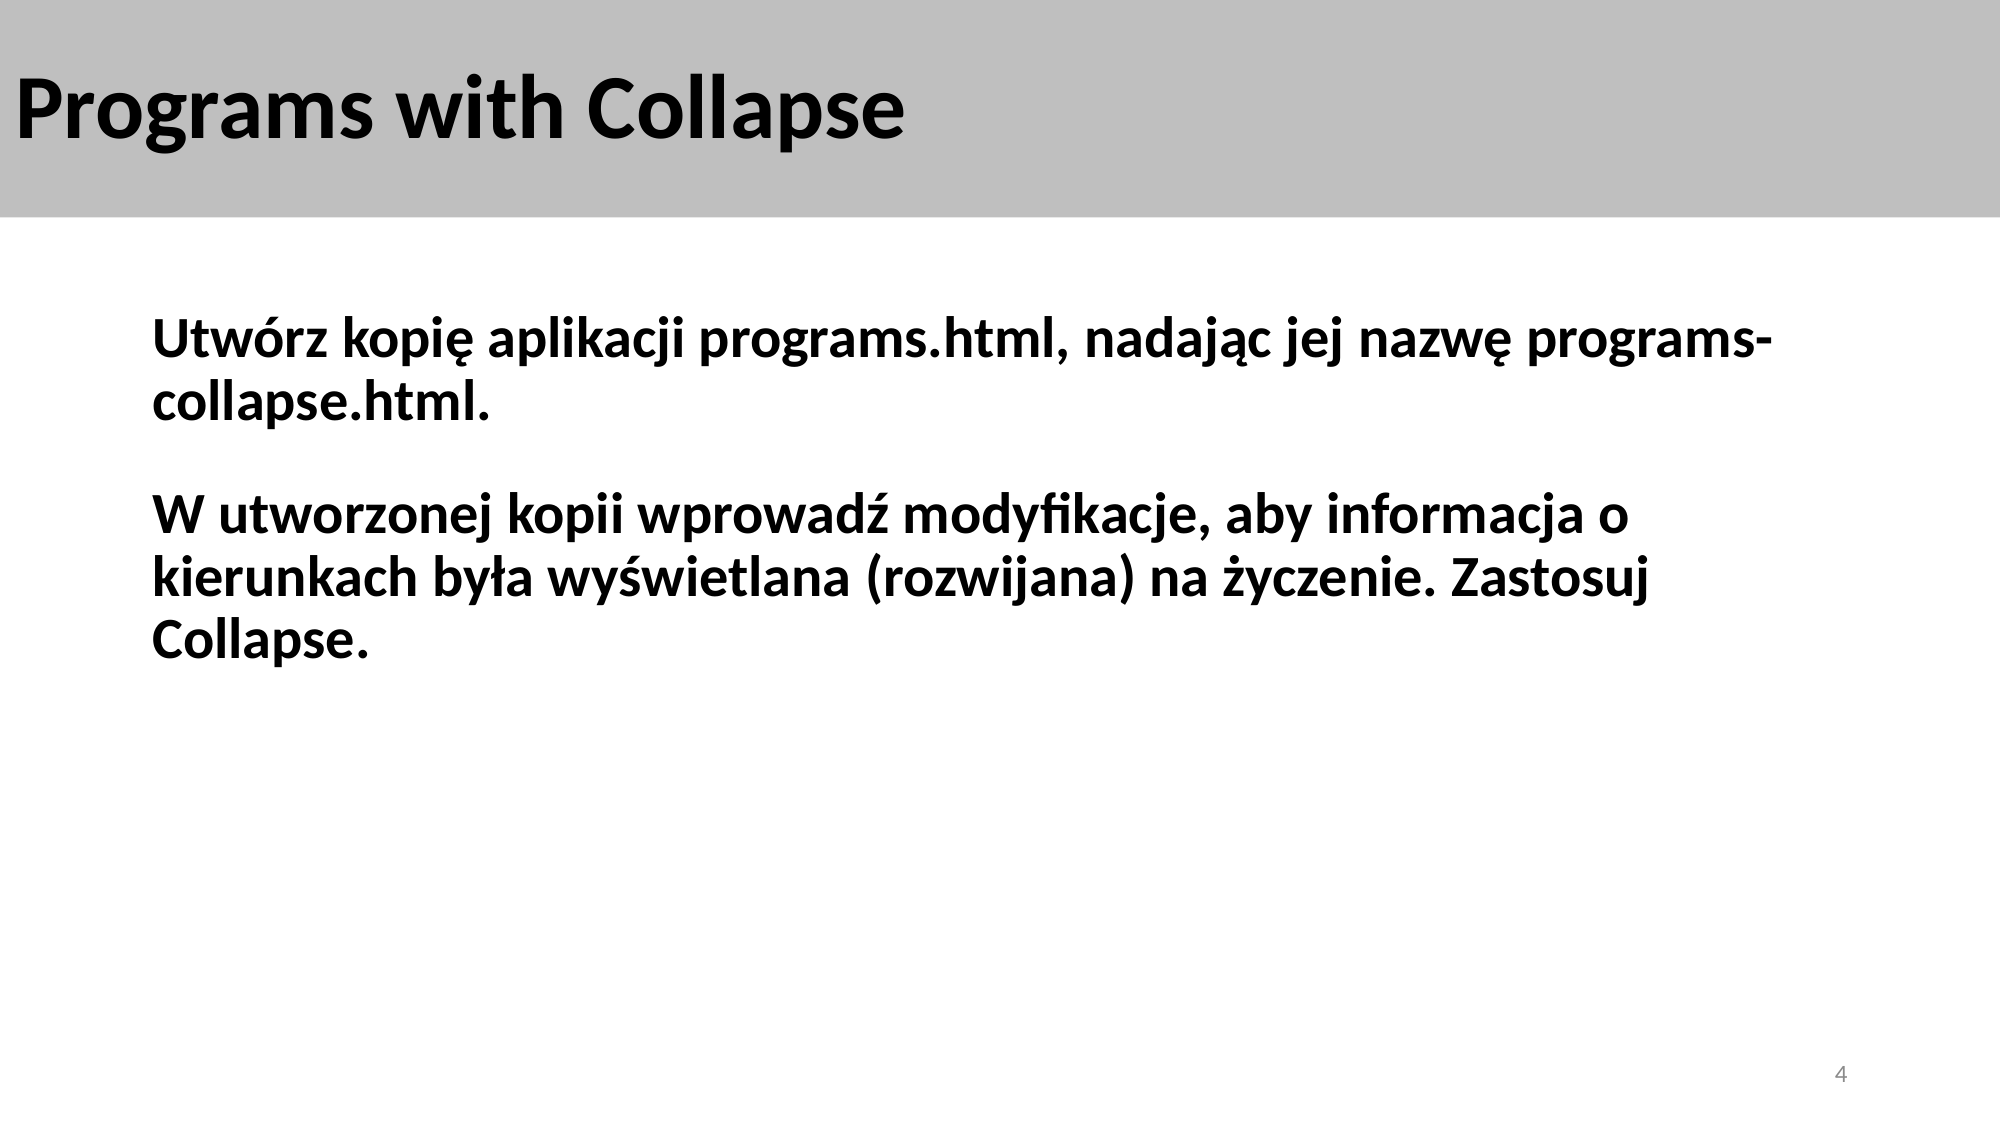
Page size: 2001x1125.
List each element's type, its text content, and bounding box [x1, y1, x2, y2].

list Utwórz kopię aplikacji programs.html, nadając jej nazwę programs-collapse.html. W utworzonej kopii wprowadź modyfikacje, aby informacja o kierunkach była wyświetlana (rozwijana) na życzenie. Zastosuj Collapse. [137, 299, 1863, 1014]
title Programs with Collapse [0, 0, 2000, 218]
slide_number 4 [1412, 1042, 1863, 1103]
